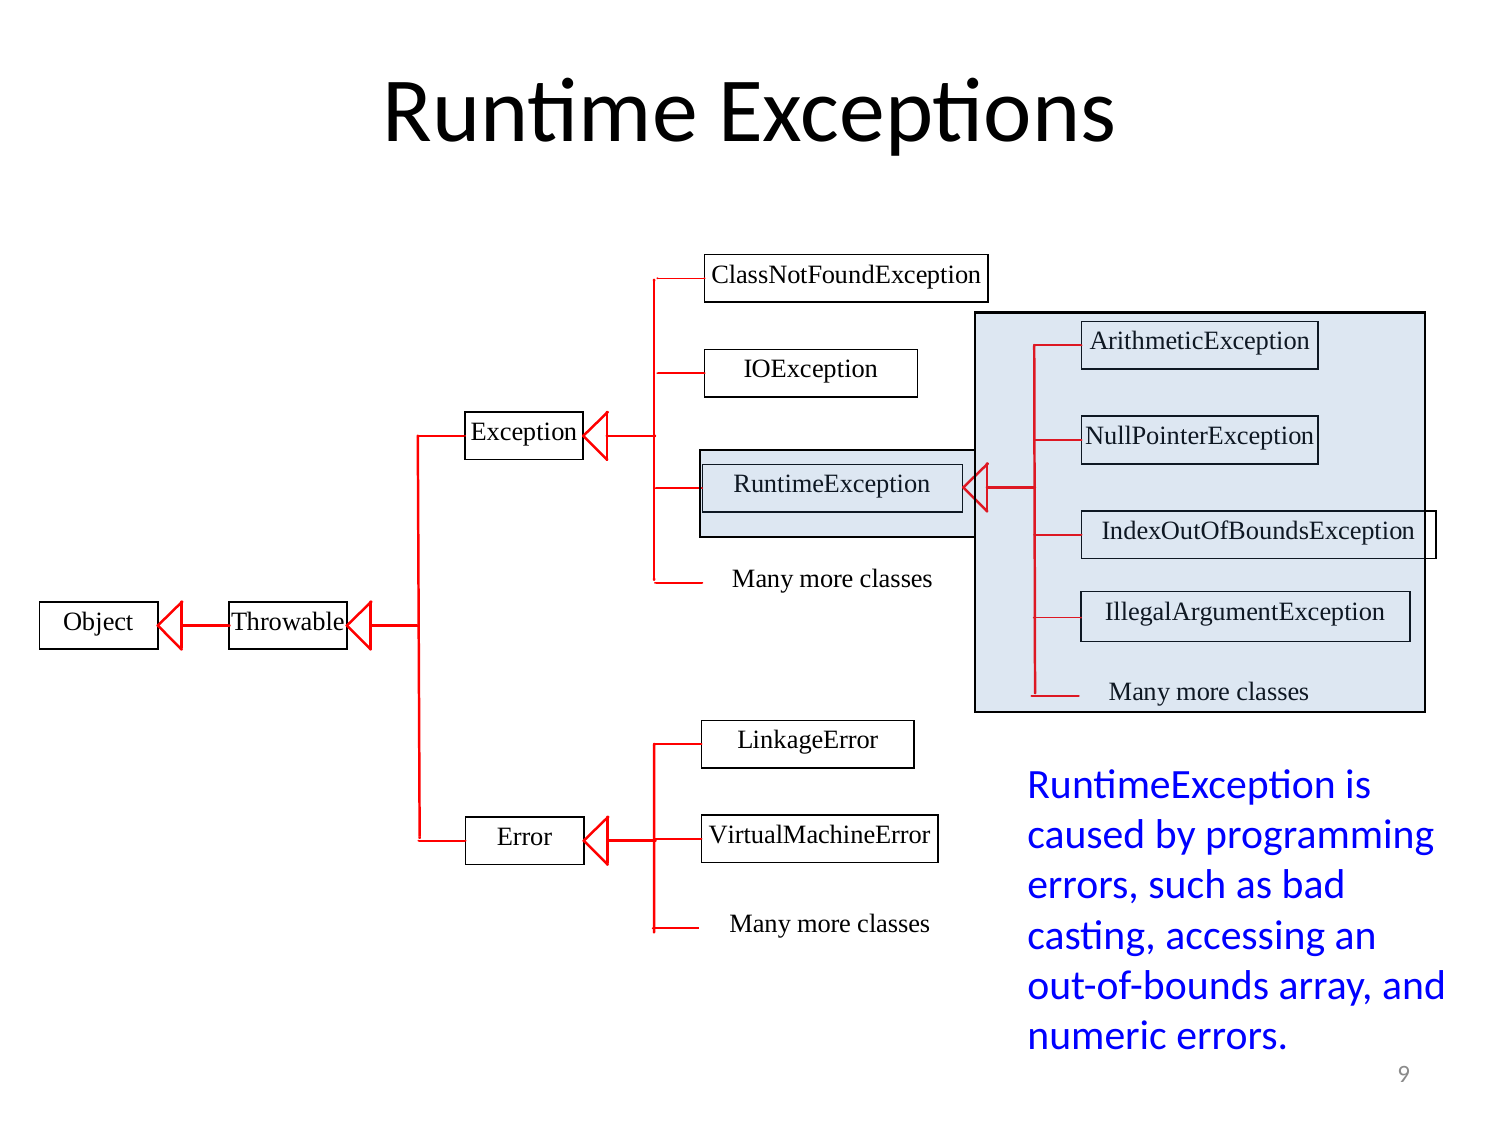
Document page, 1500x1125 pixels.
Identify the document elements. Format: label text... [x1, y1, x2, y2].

title Runtime Exceptions [112, 37, 1388, 172]
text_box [24, 224, 1476, 965]
text_box RuntimeException is caused by programming errors, such as bad casting, accessing an out-of-bounds array, and numeric errors. [1012, 973, 1463, 1065]
slide_number 9 [1074, 1065, 1425, 1103]
